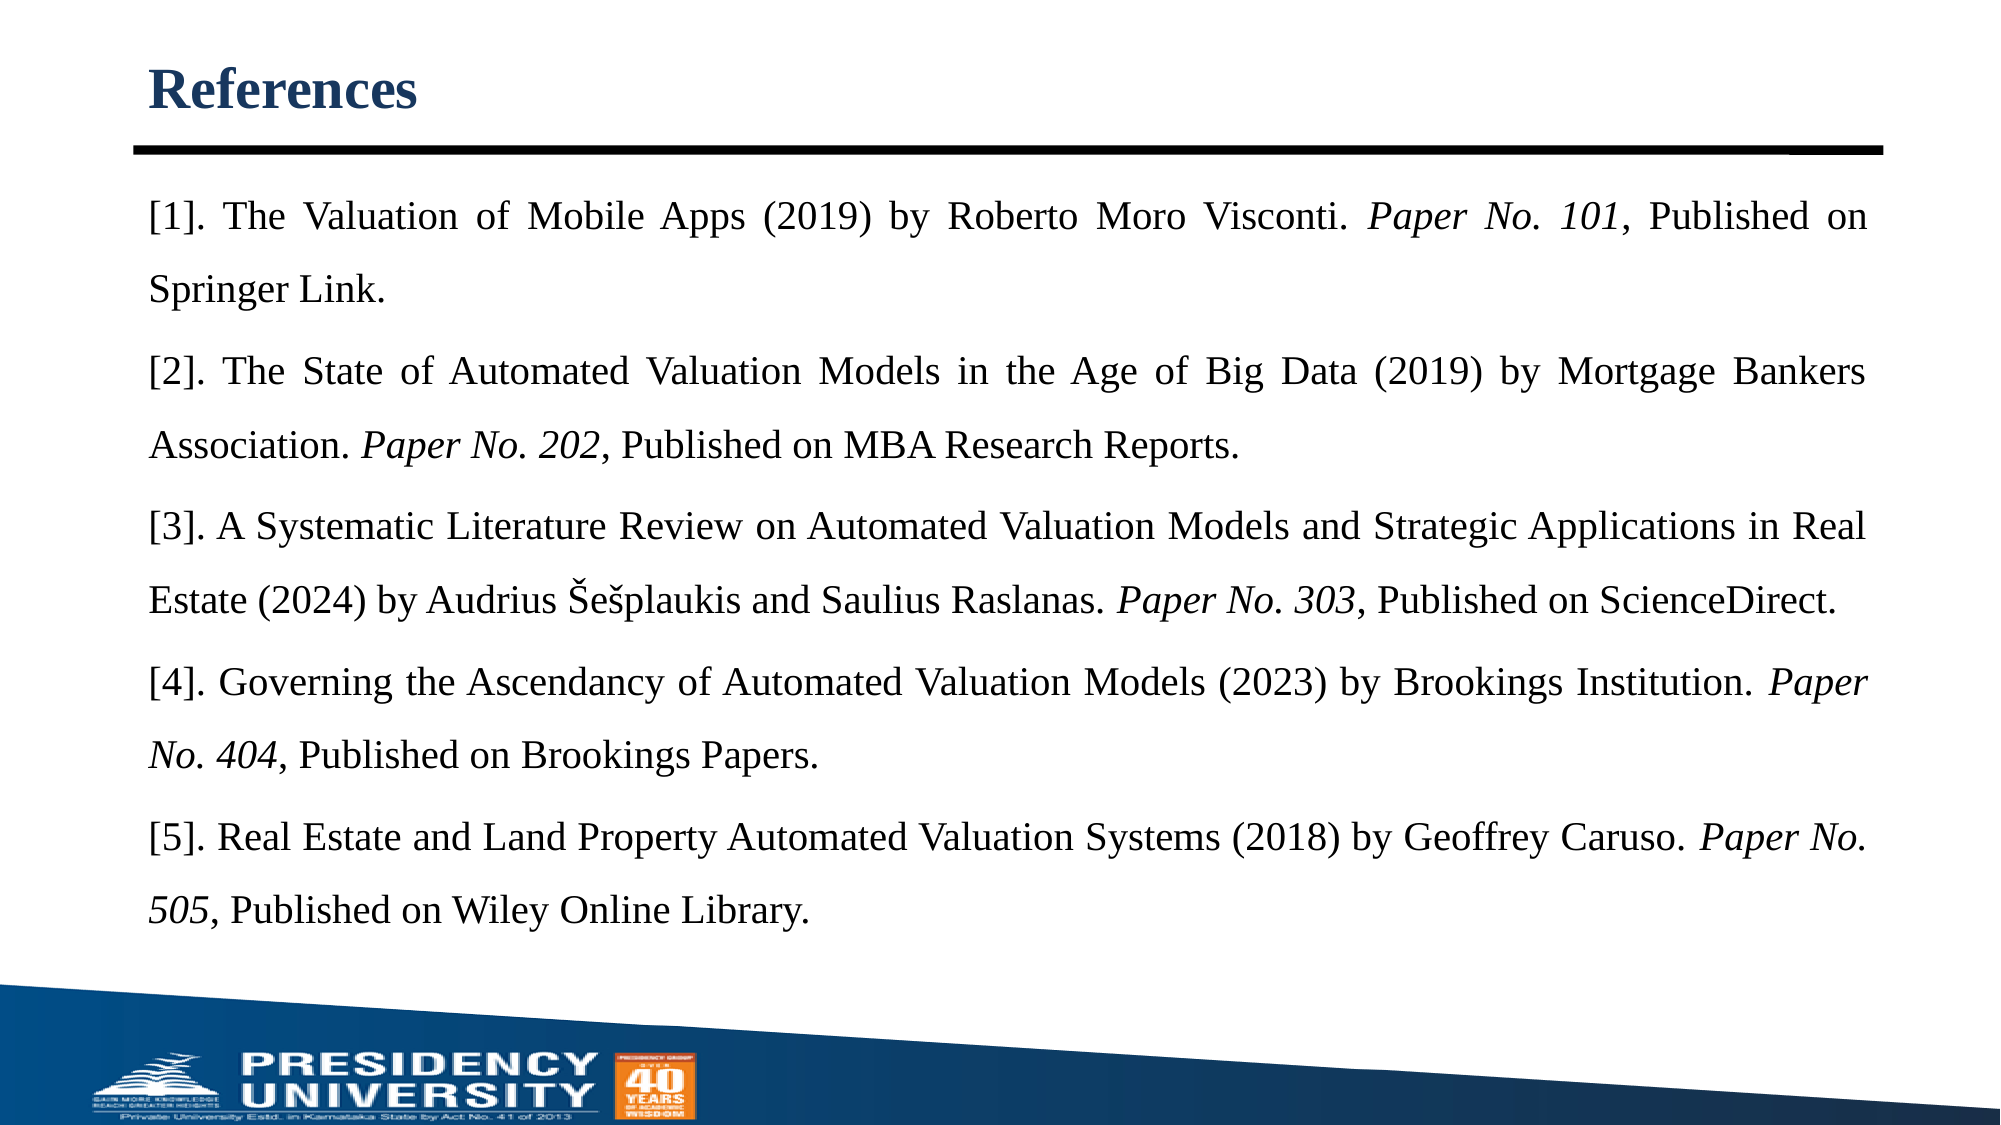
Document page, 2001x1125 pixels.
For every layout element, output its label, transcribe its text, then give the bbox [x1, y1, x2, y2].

picture [0, 982, 2000, 1125]
list [1]. The Valuation of Mobile Apps (2019) by Roberto Moro Visconti. Paper No. 101, Published on Springer Link. [2]. The State of Automated Valuation Models in the Age of Big Data (2019) by Mortgage Bankers Association. Paper No. 202, Published on MBA Research Reports. [3]. A Systematic Literature Review on Automated Valuation Models and Strategic Applications in Real Estate (2024) by Audrius Šešplaukis and Saulius Raslanas. Paper No. 303, Published on ScienceDirect. [4]. Governing the Ascendancy of Automated Valuation Models (2023) by Brookings Institution. Paper No. 404, Published on Brookings Papers. [5]. Real Estate and Land Property Automated Valuation Systems (2018) by Geoffrey Caruso. Paper No. 505, Published on Wiley Online Library. [133, 156, 1884, 1000]
title References [133, 45, 1884, 125]
